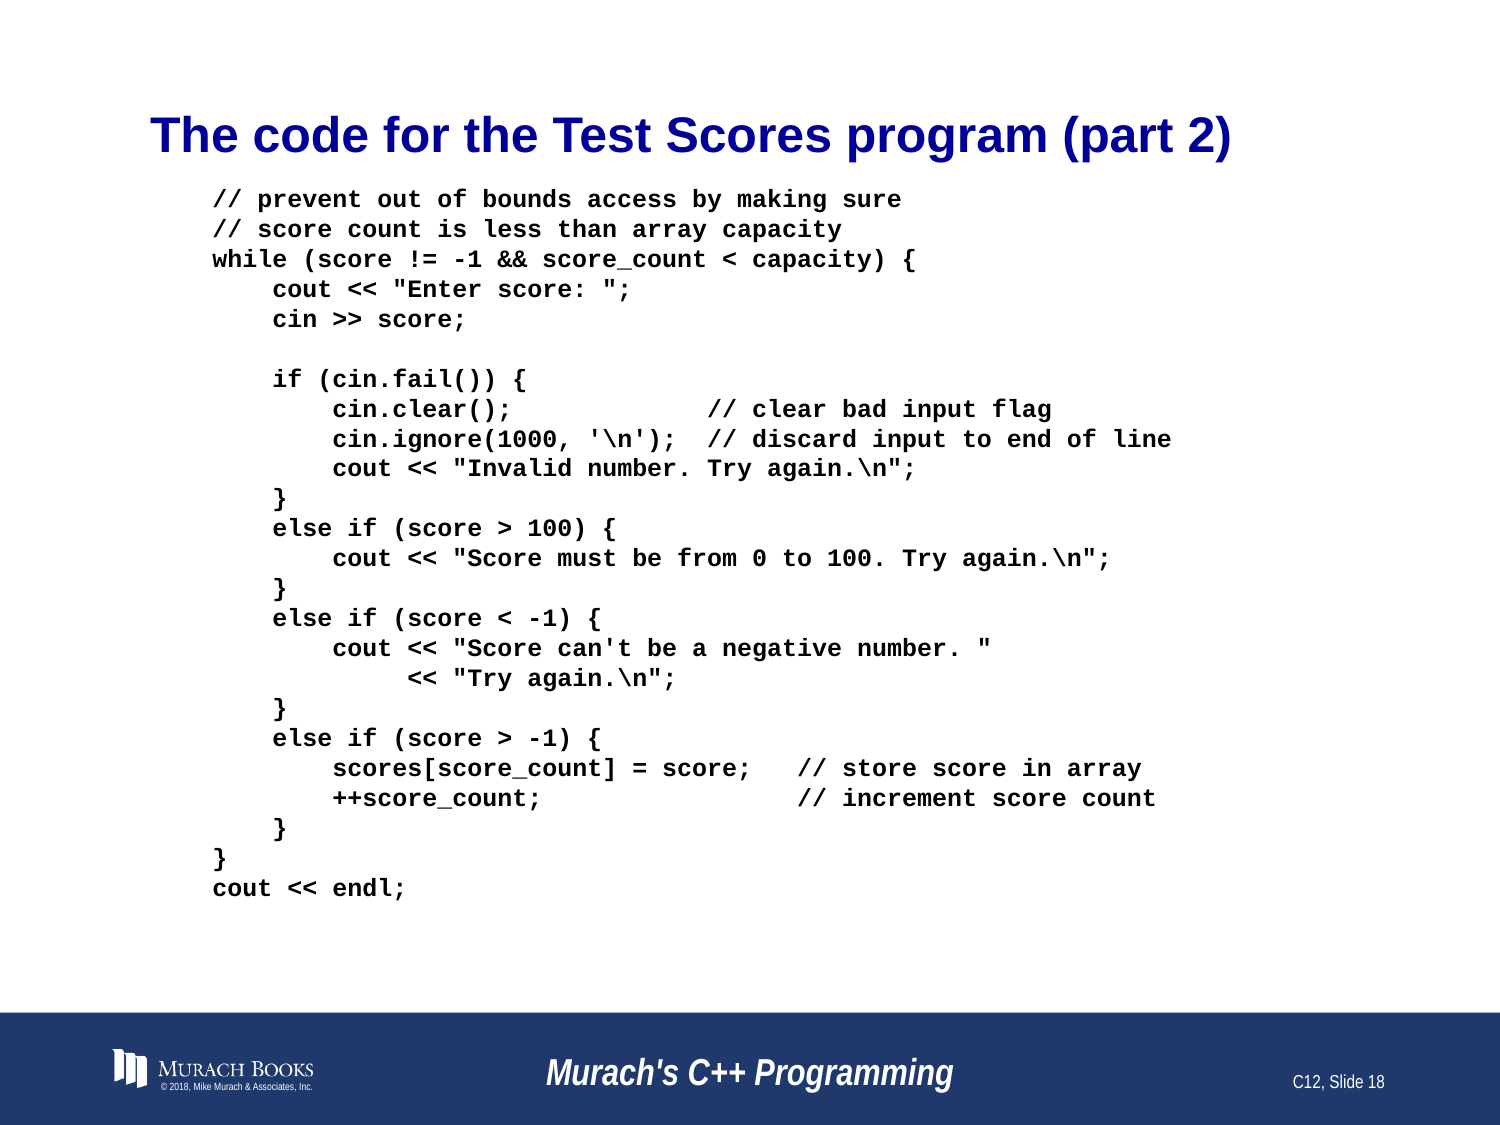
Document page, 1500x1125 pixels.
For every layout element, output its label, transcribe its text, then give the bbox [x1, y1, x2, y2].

slide_number C12, Slide 18 [1087, 1025, 1400, 1100]
footer © 2018, Mike Murach & Associates, Inc. [12, 1025, 463, 1100]
title The code for the Test Scores program (part 2) [150, 102, 1350, 164]
list // prevent out of bounds access by making sure // score count is less than array capacity while (score != -1 && score_count < capacity) { cout << "Enter score: "; cin >> score; if (cin.fail()) { cin.clear(); // clear bad input flag cin.ignore(1000, '\n'); // discard input to end of line cout << "Invalid number. Try again.\n"; } else if (score > 100) { cout << "Score must be from 0 to 100. Try again.\n"; } else if (score < -1) { cout << "Score can't be a negative number. " << "Try again.\n"; } else if (score > -1) { scores[score_count] = score; // store score in array ++score_count; // increment score count } } cout << endl; [137, 174, 1350, 975]
slide_number Murach's C++ Programming [463, 1025, 1050, 1100]
